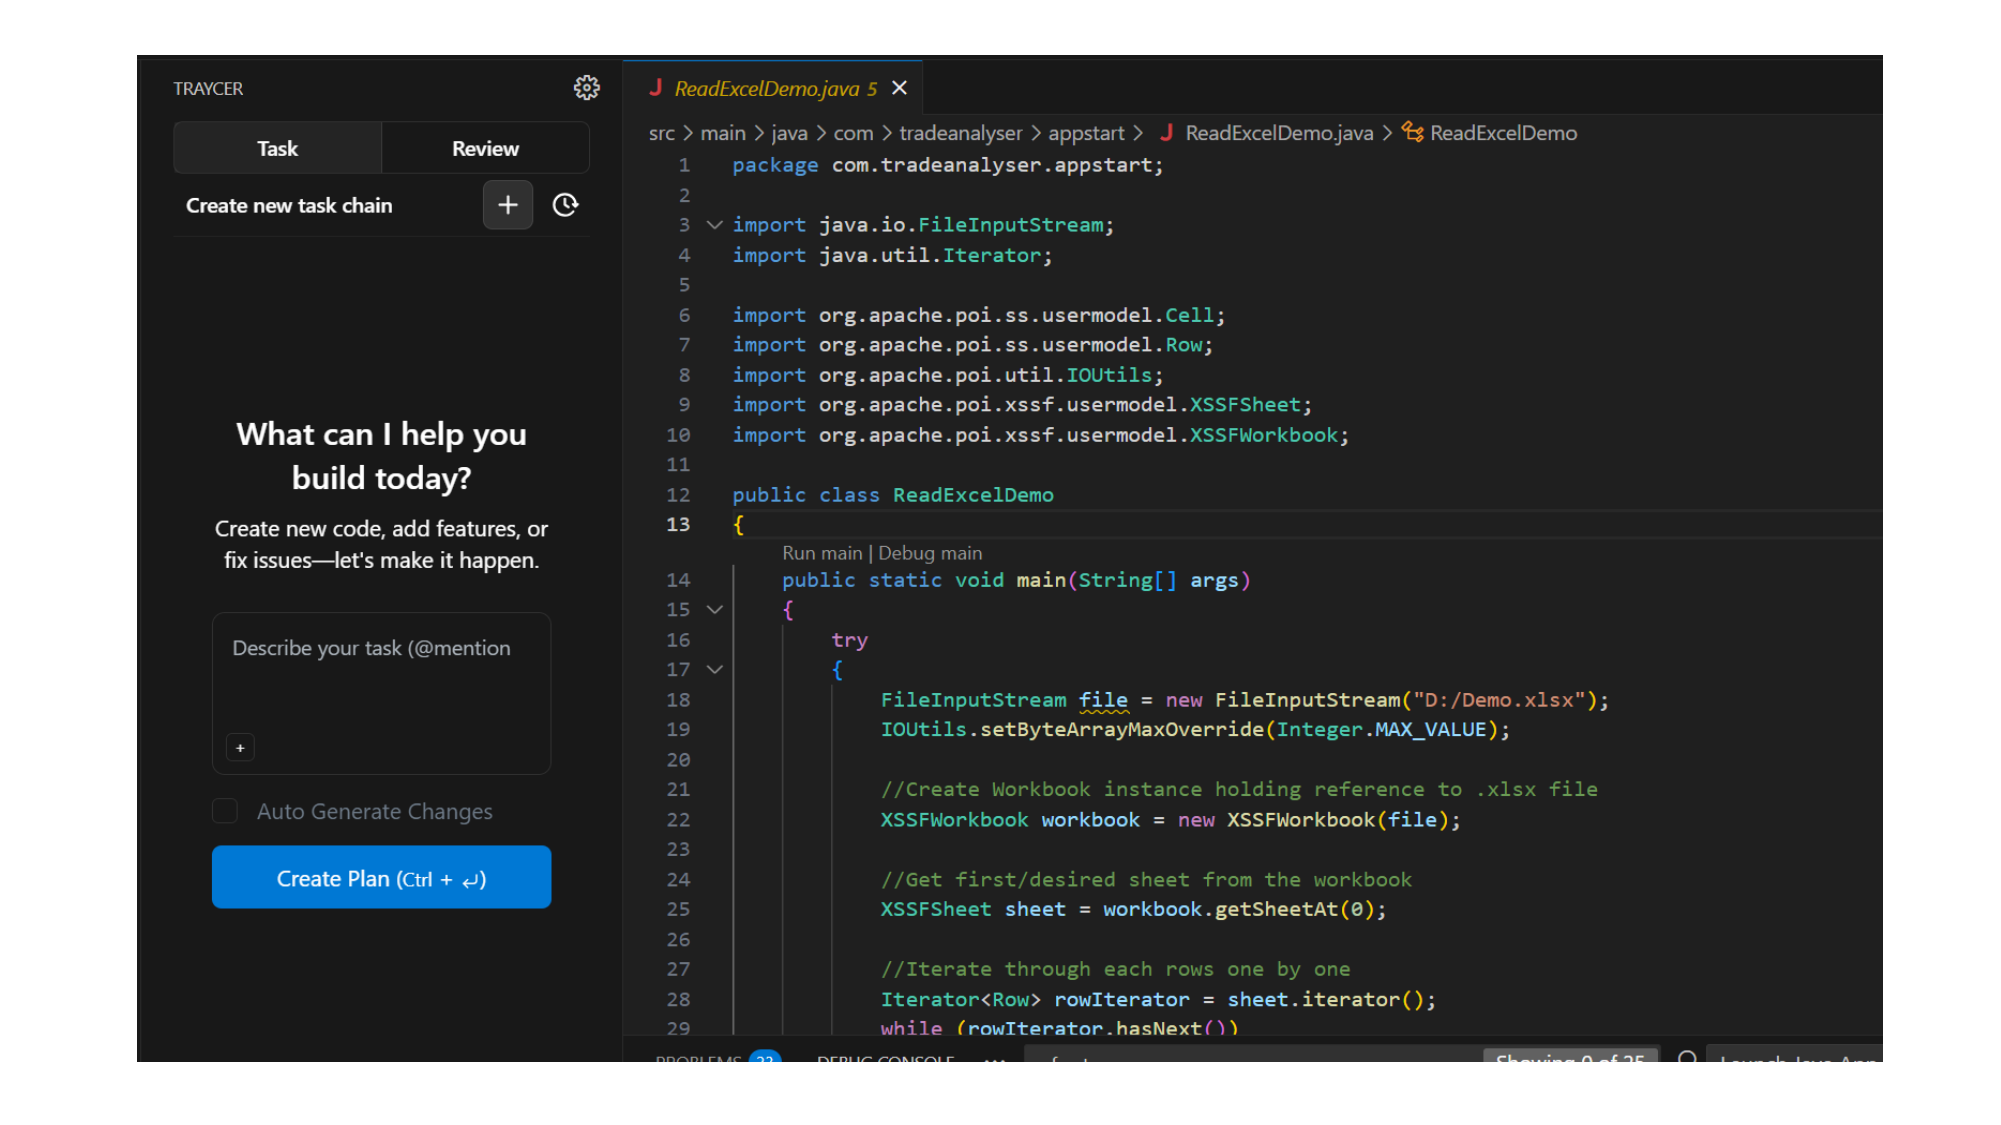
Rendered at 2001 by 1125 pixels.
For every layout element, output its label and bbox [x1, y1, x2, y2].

picture [137, 55, 1883, 1062]
